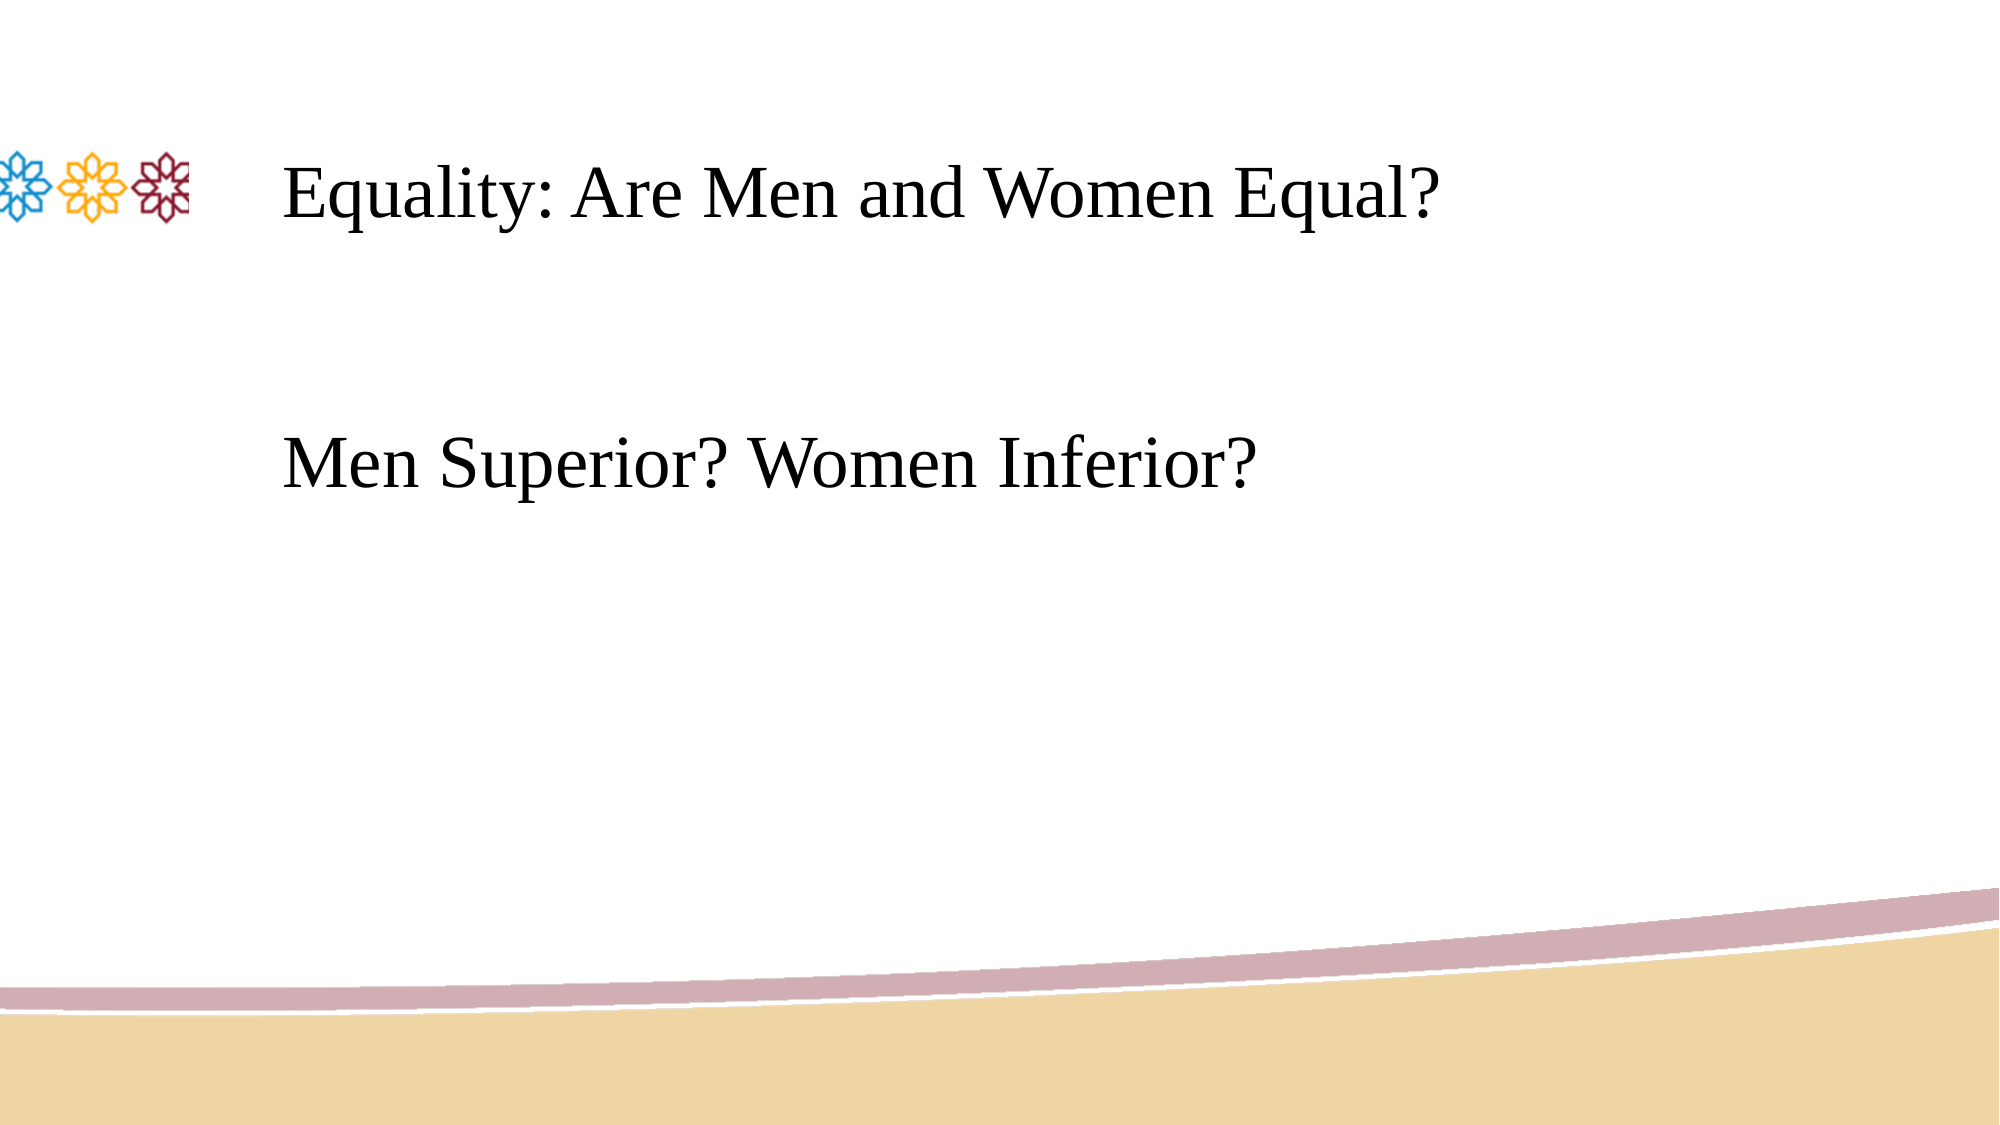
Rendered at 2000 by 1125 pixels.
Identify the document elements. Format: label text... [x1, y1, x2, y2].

title Equality: Are Men and Women Equal? Men Superior? Women Inferior? [262, 324, 1575, 513]
picture [0, 887, 2000, 1125]
picture [0, 137, 189, 232]
